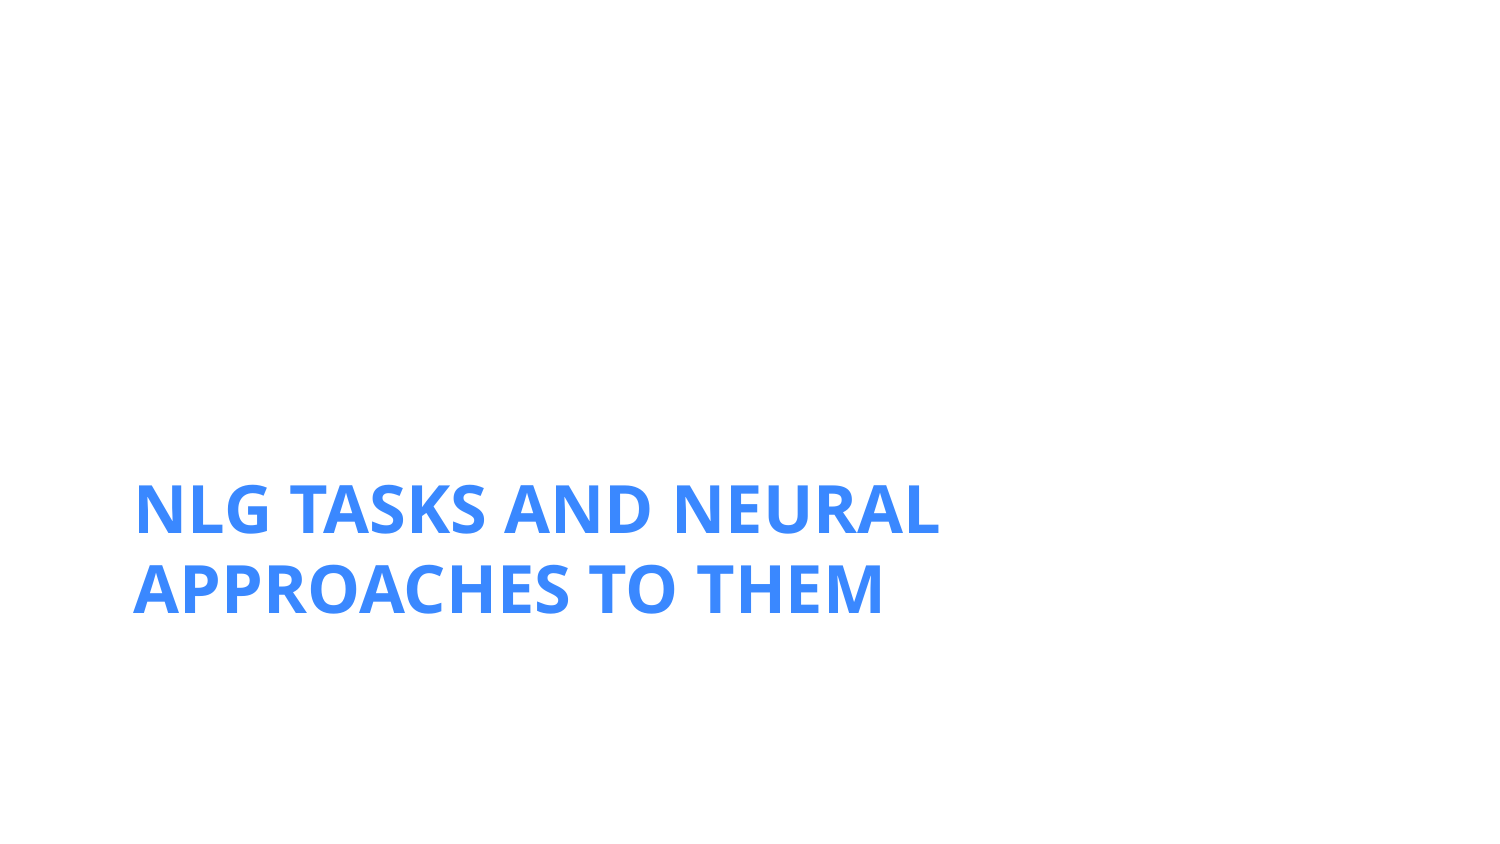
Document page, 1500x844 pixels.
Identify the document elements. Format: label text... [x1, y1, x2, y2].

title NLG tasks and neural approaches to them [118, 459, 1394, 710]
